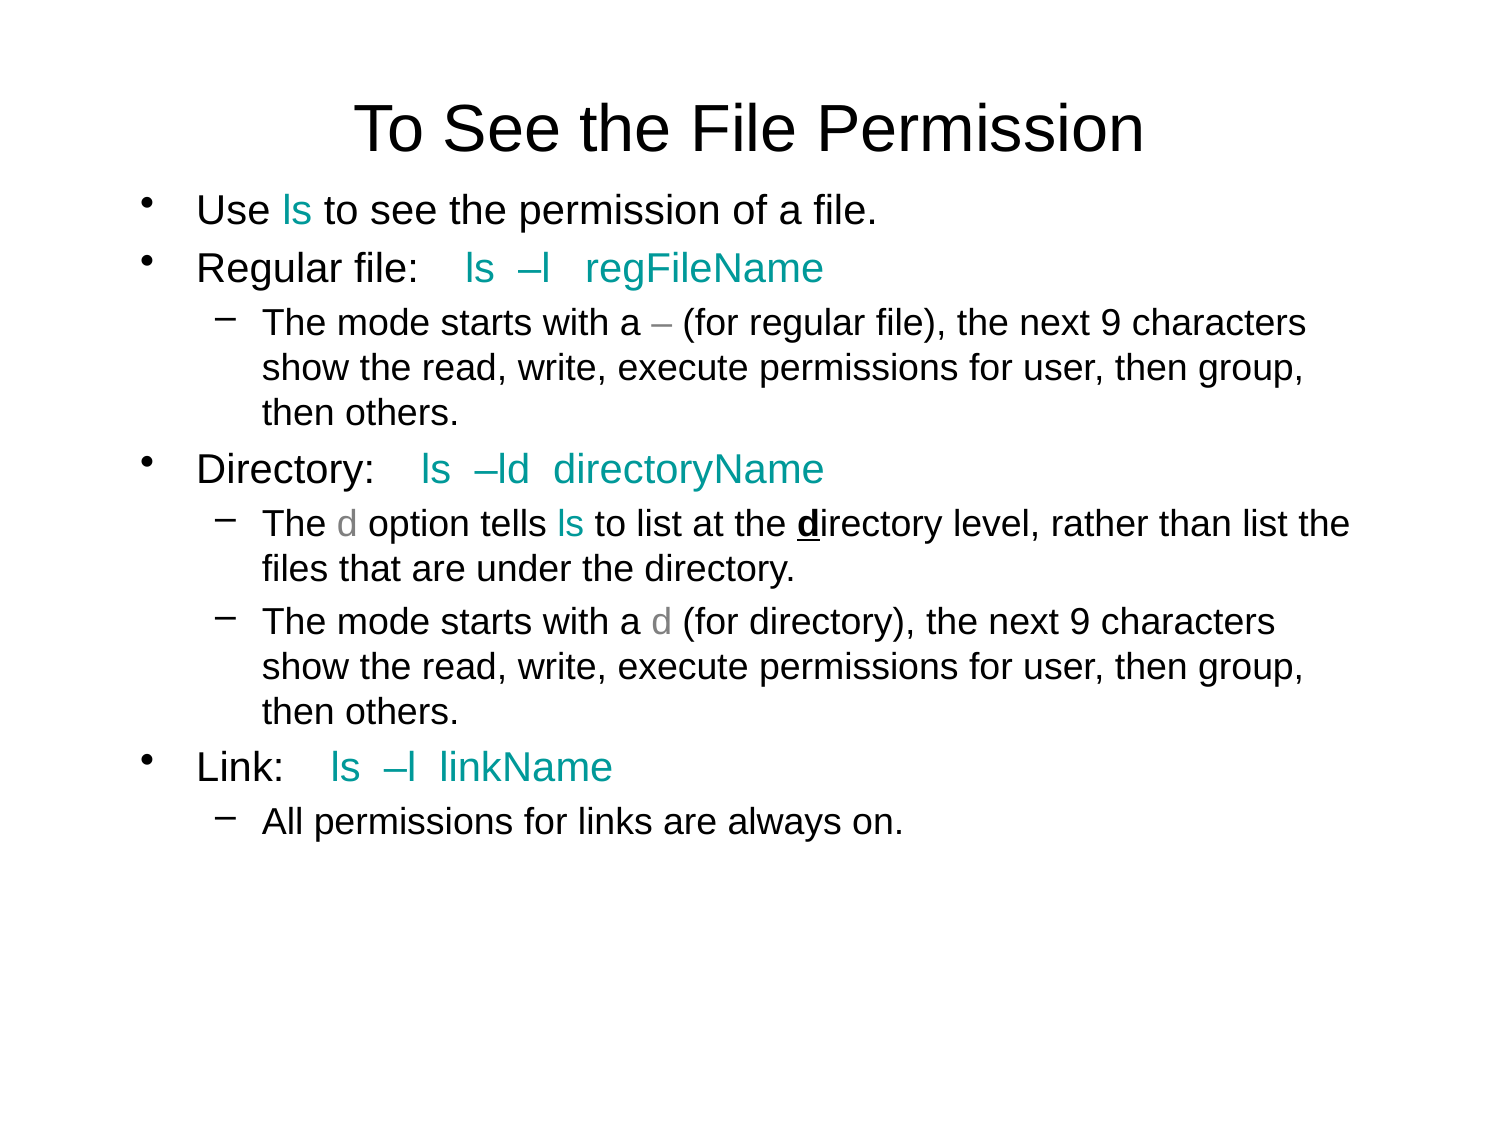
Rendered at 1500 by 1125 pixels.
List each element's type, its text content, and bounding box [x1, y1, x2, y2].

title To See the File Permission [74, 74, 1426, 176]
list Use ls to see the permission of a file. Regular file: ls –l regFileName The mode starts with a – (for regular file), the next 9 characters show the read, write, execute permissions for user, then group, then others. Directory: ls –ld directoryName The d option tells ls to list at the directory level, rather than list the files that are under the directory. The mode starts with a d (for directory), the next 9 characters show the read, write, execute permissions for user, then group, then others. Link: ls –l linkName All permissions for links are always on. [124, 174, 1376, 976]
